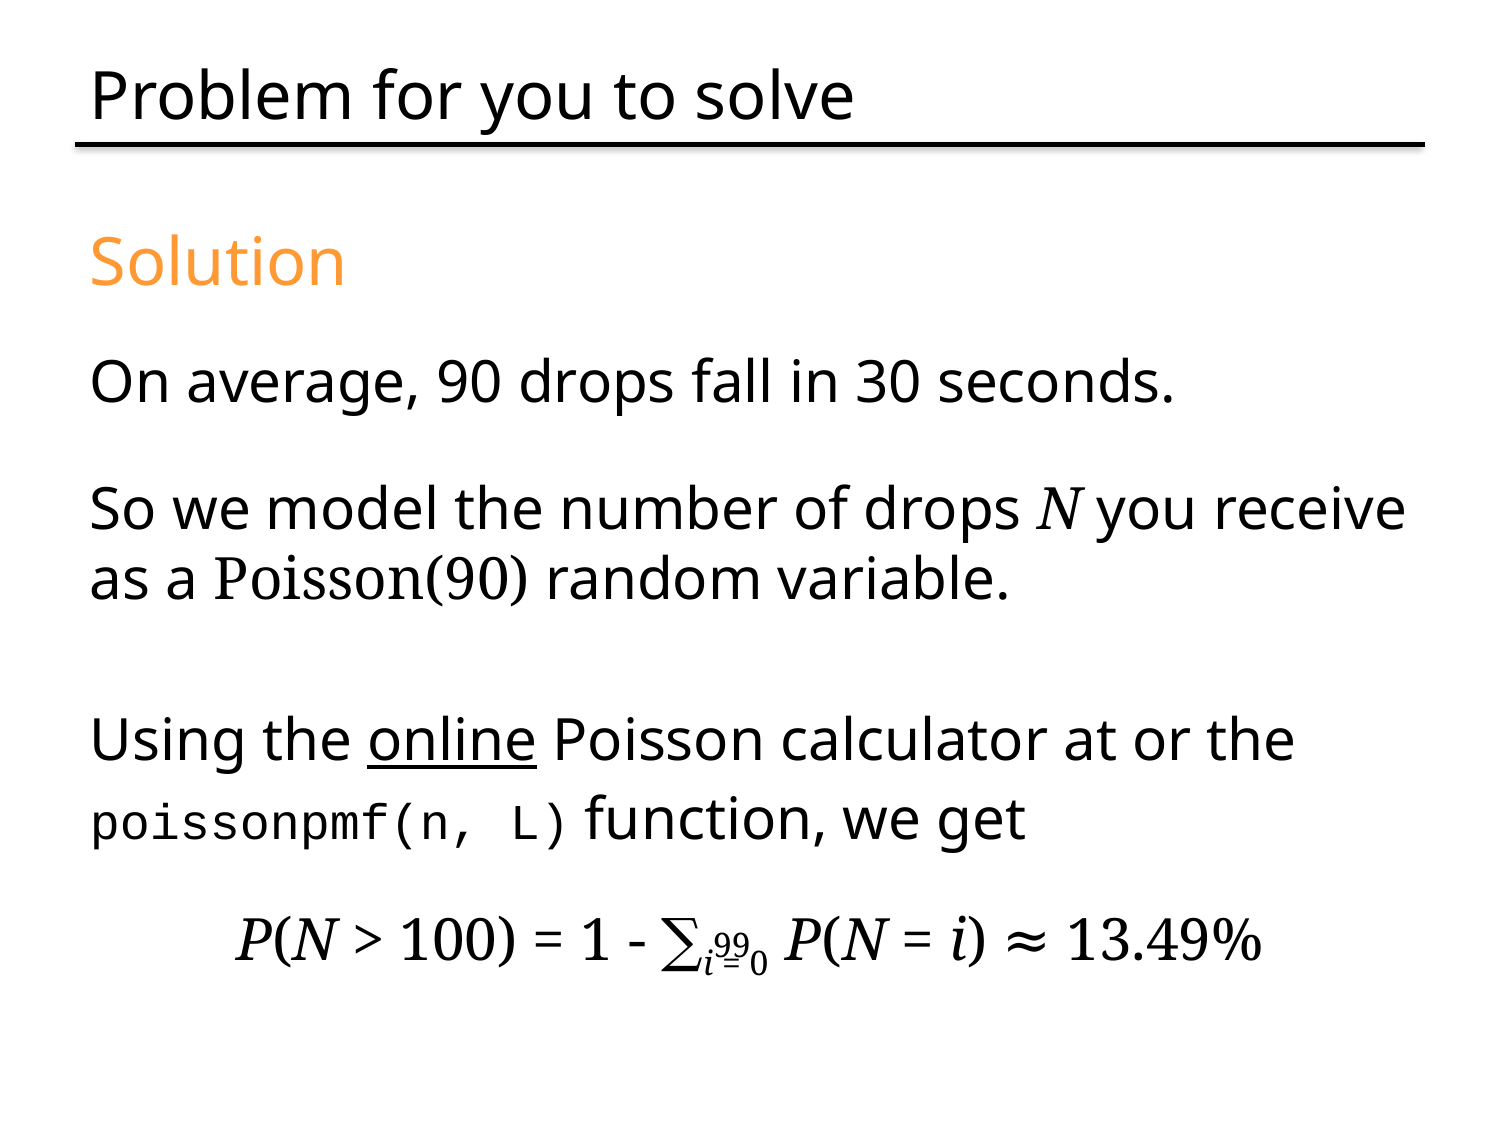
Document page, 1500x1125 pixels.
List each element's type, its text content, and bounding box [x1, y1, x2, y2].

text_box So we model the number of drops N you receive as a Poisson(90) random variable. [74, 463, 1425, 619]
text_box On average, 90 drops fall in 30 seconds. [74, 336, 1425, 422]
text_box Using the online Poisson calculator at or the poissonpmf(n, L) function, we get [74, 694, 1425, 859]
title Problem for you to solve [75, 45, 1425, 145]
text_box Solution [74, 211, 399, 307]
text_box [74, 894, 1426, 981]
